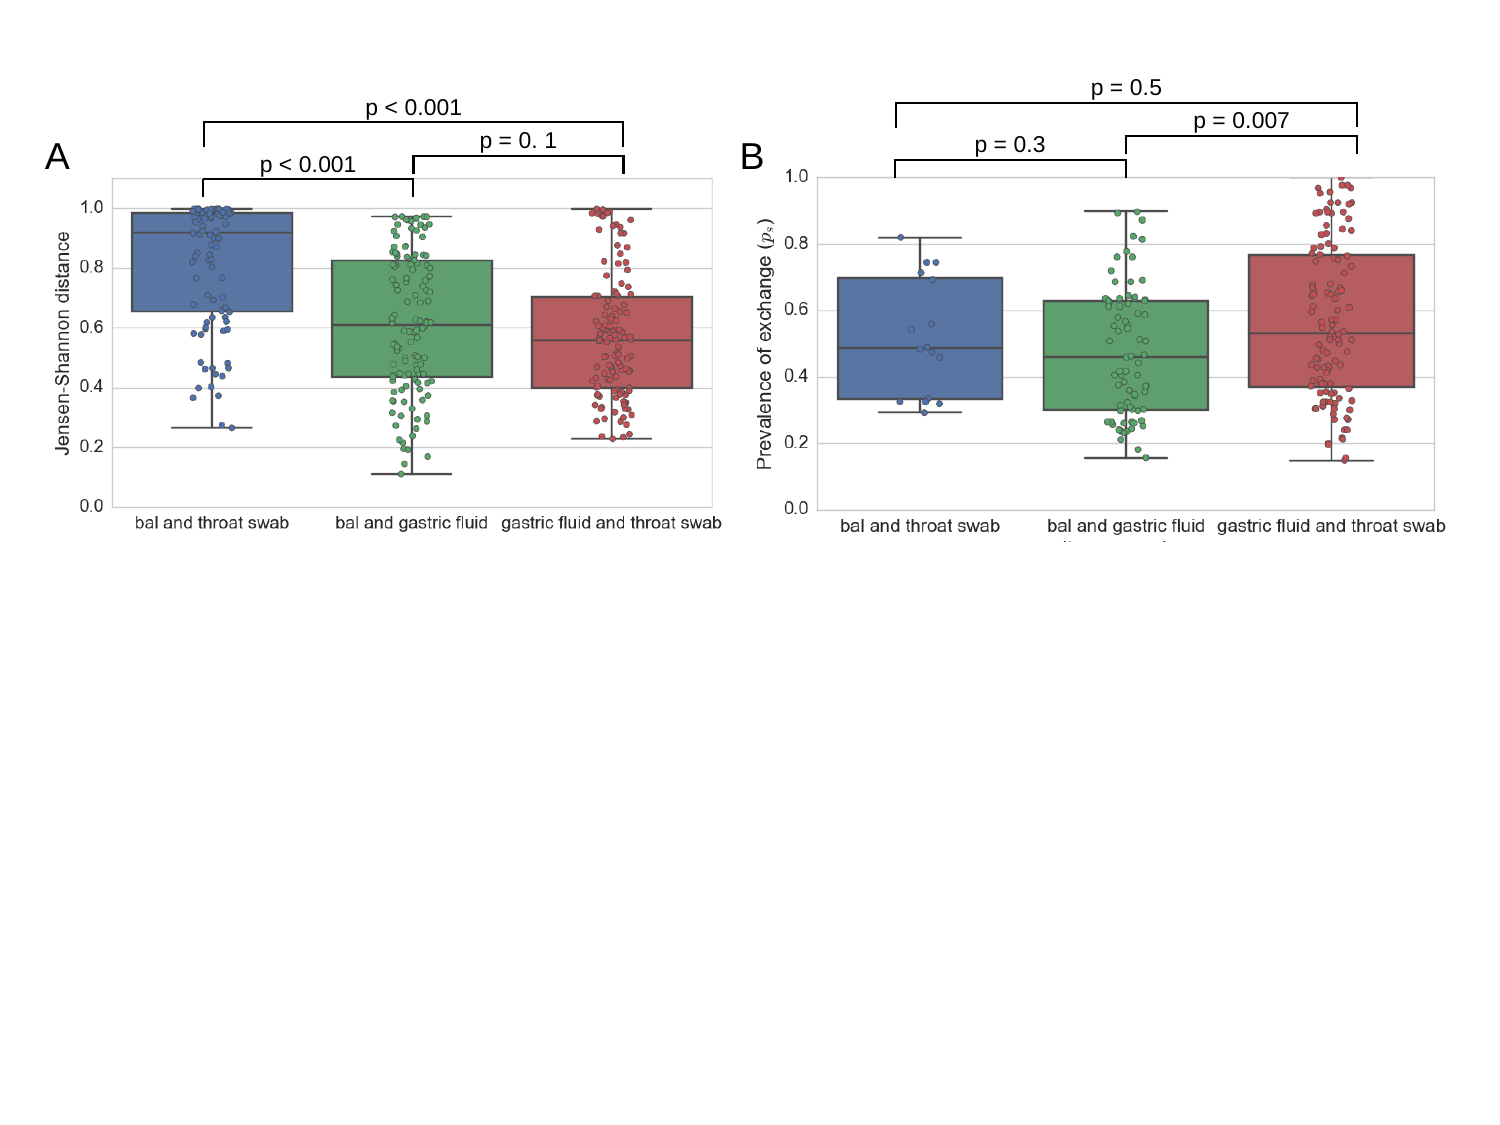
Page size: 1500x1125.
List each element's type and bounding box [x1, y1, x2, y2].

text_box [29, 65, 1475, 584]
